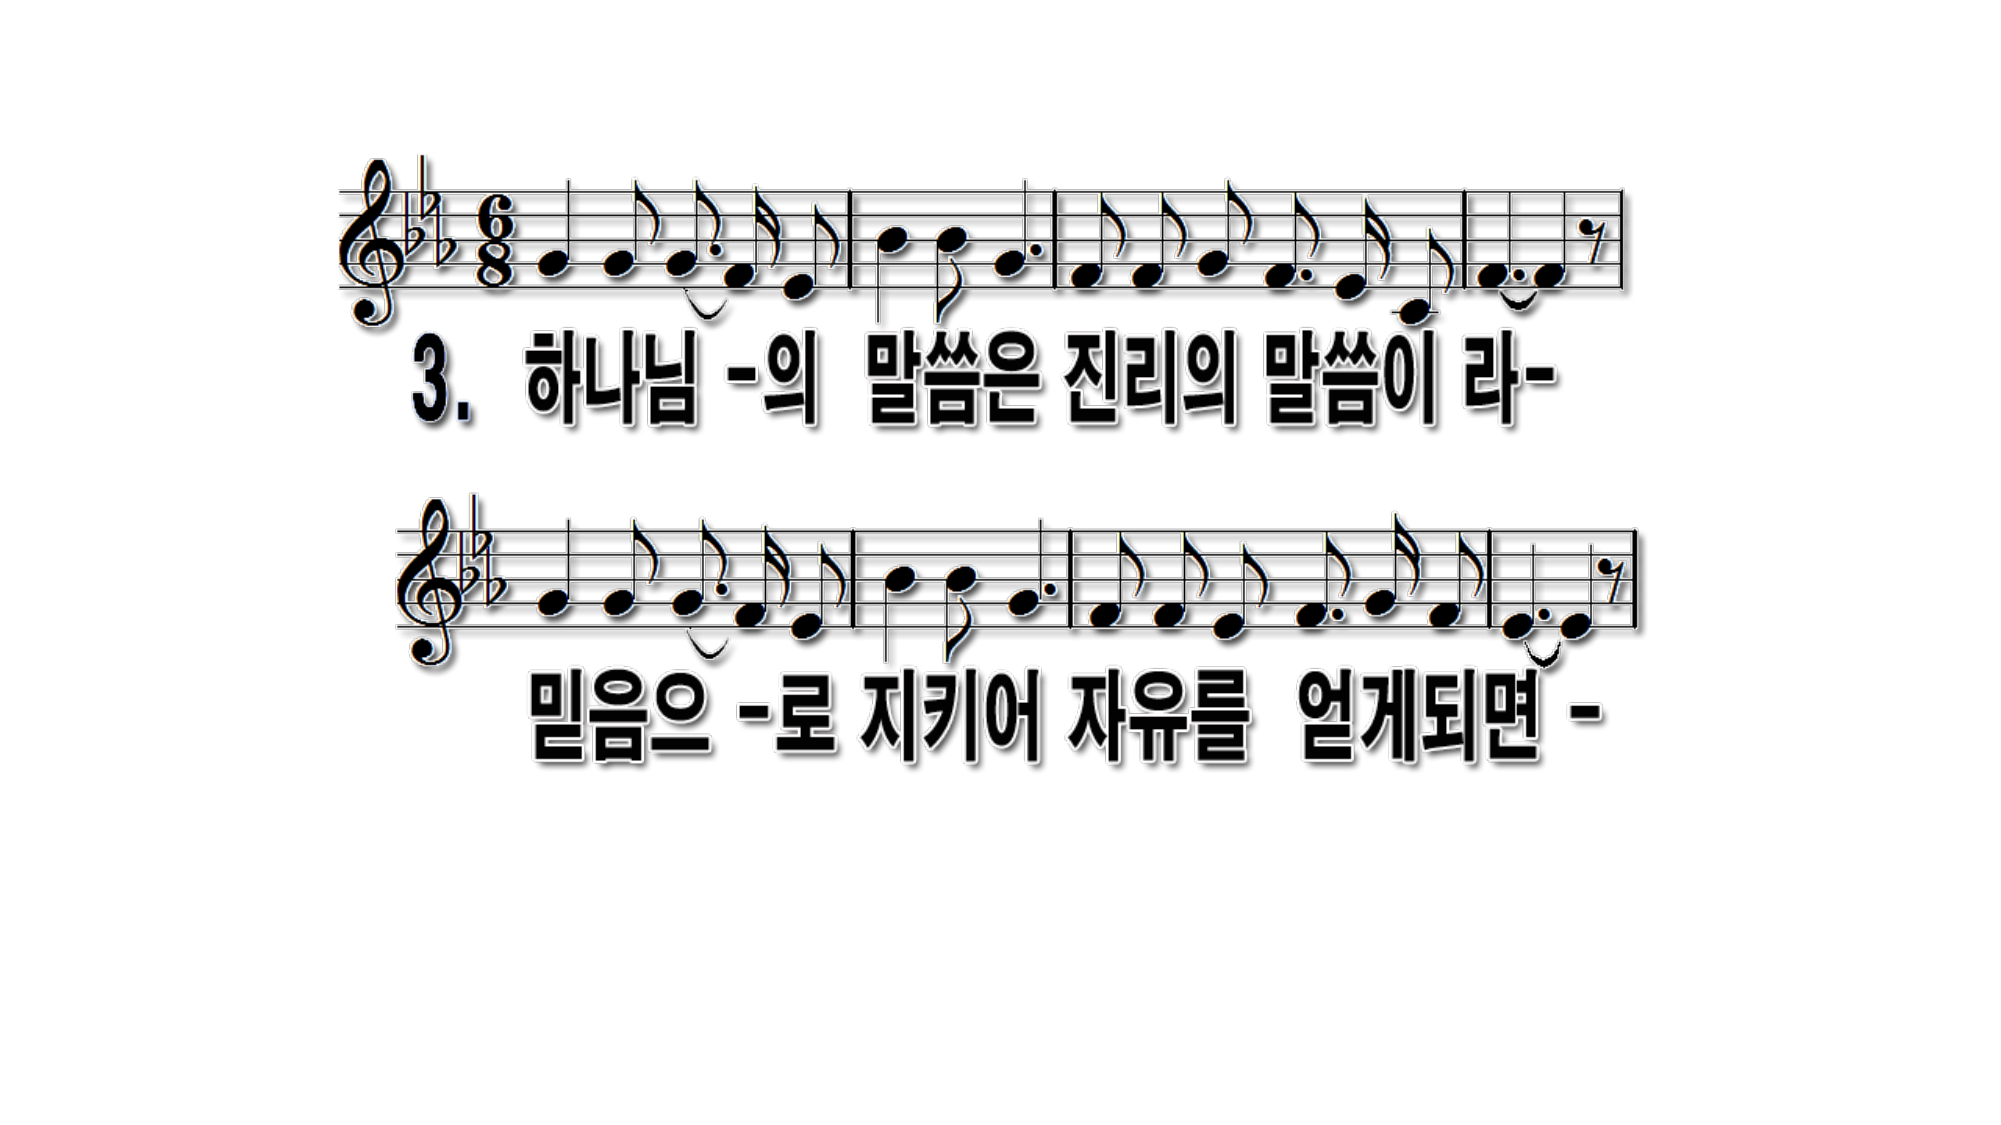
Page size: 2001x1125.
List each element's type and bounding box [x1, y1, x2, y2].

picture [249, 0, 1750, 815]
